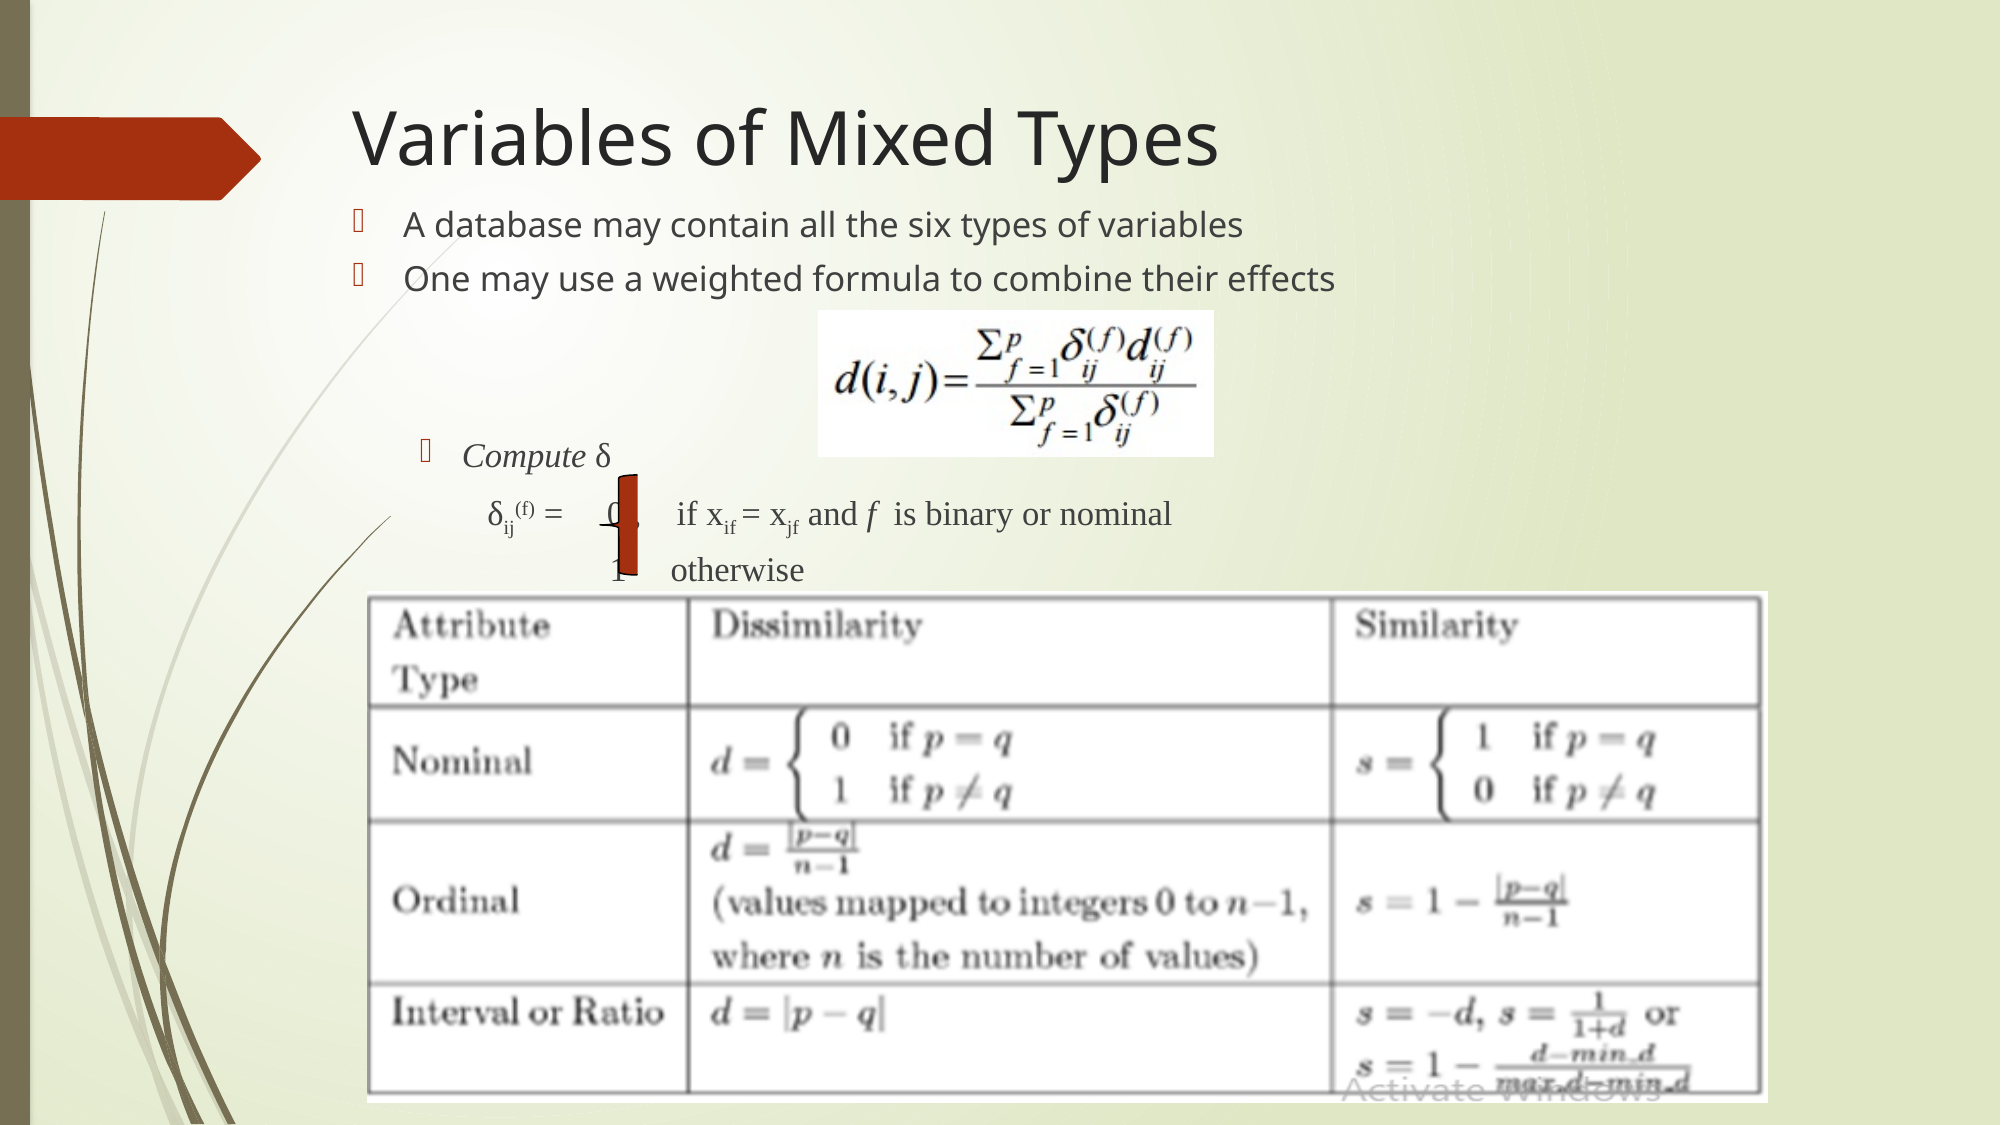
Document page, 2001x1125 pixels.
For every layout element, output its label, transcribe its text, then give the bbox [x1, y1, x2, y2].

title Variables of Mixed Types [337, 79, 1477, 192]
picture [367, 591, 1768, 1103]
list A database may contain all the six types of variables One may use a weighted formula to combine their effects Compute δ δij(f) = 0 , if xif = xjf and f is binary or nominal 1 otherwise [337, 200, 1725, 600]
text_box [600, 474, 638, 575]
picture [817, 309, 1215, 457]
